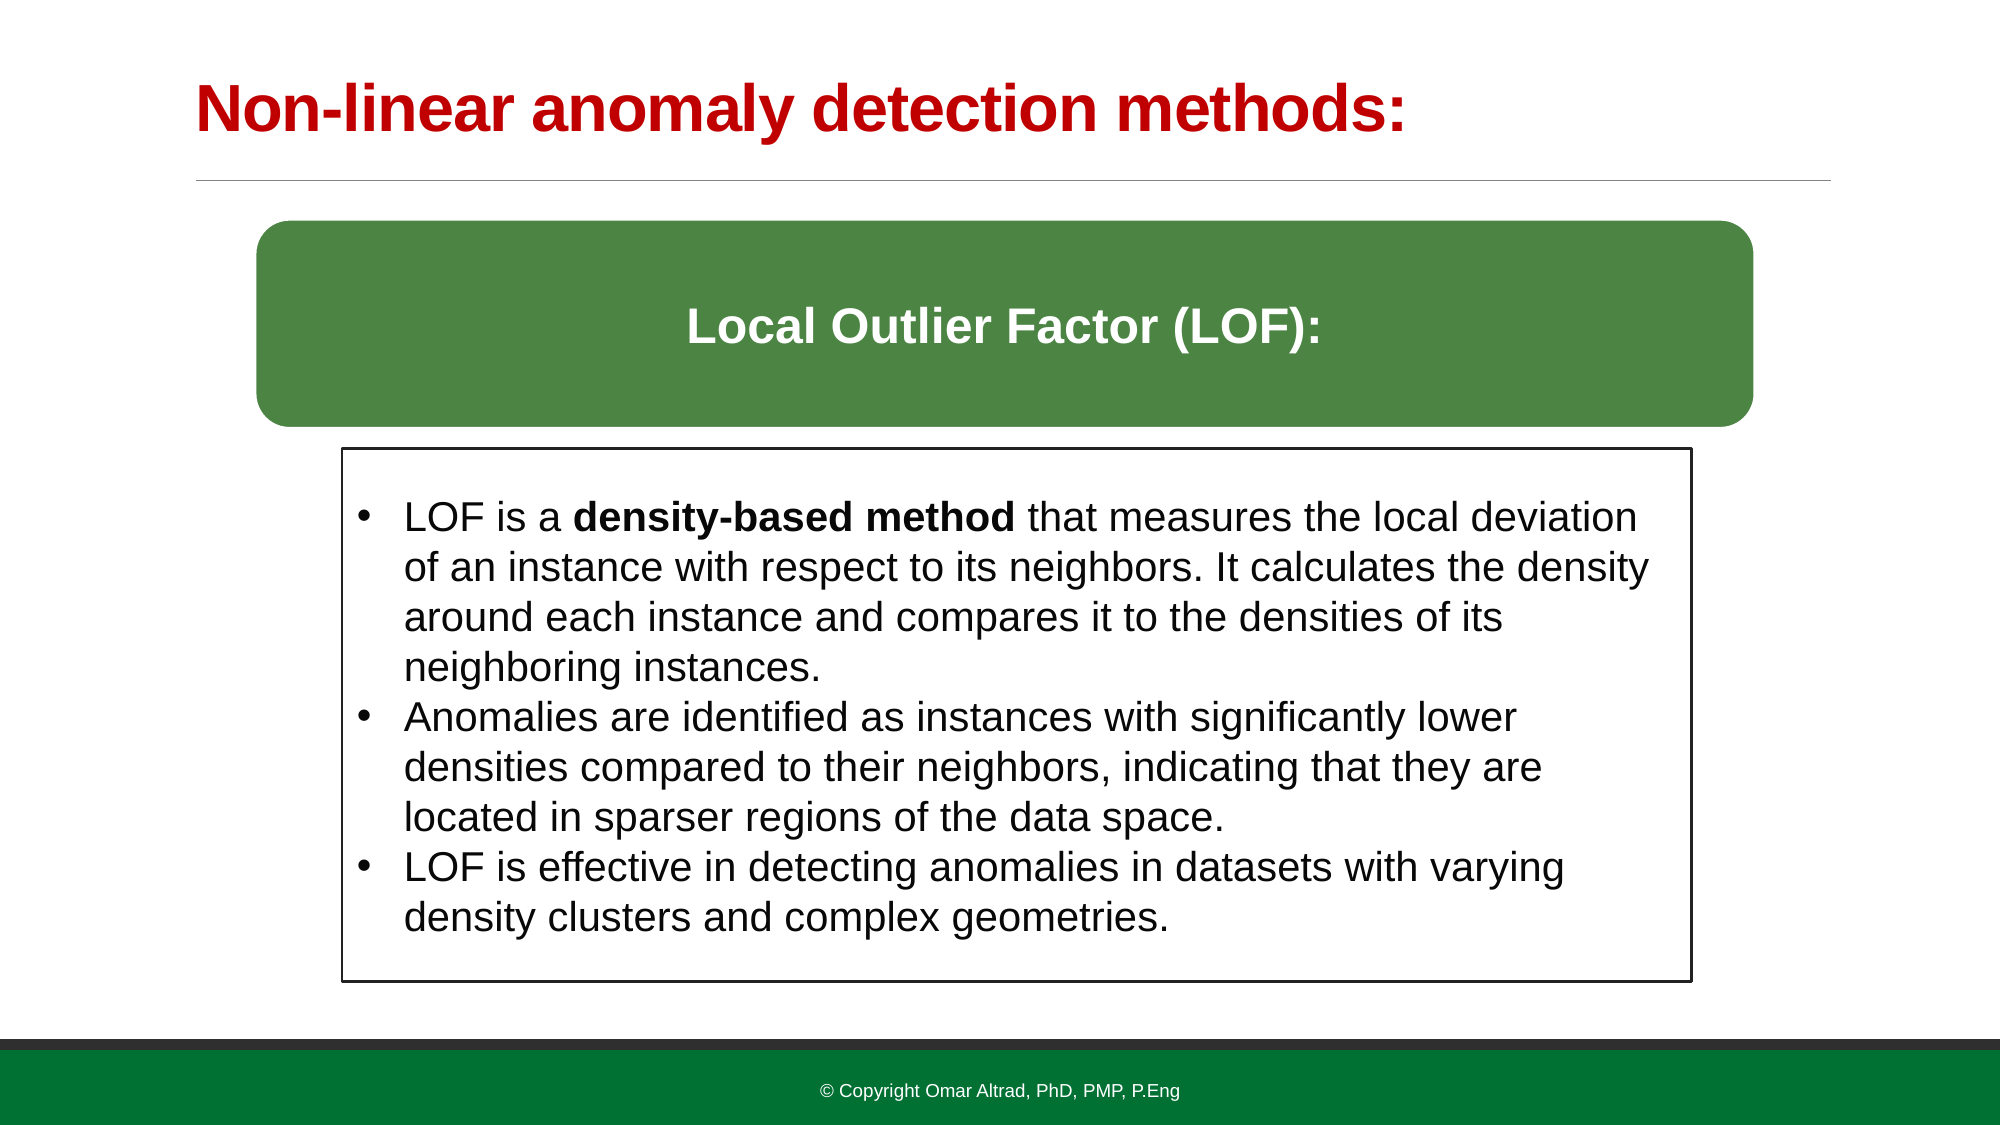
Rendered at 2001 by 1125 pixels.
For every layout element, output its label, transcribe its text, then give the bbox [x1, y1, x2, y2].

title Non-linear anomaly detection methods: [180, 47, 1830, 176]
text_box LOF is a density-based method that measures the local deviation of an instance with respect to its neighbors. It calculates the density around each instance and compares it to the densities of its neighboring instances. Anomalies are identified as instances with significantly lower densities compared to their neighbors, indicating that they are located in sparser regions of the data space. LOF is effective in detecting anomalies in datasets with varying density clusters and complex geometries. [341, 447, 1693, 983]
text_box Local Outlier Factor (LOF): [252, 216, 1758, 432]
footer © Copyright Omar Altrad, PhD, PMP, P.Eng [604, 1059, 1396, 1120]
